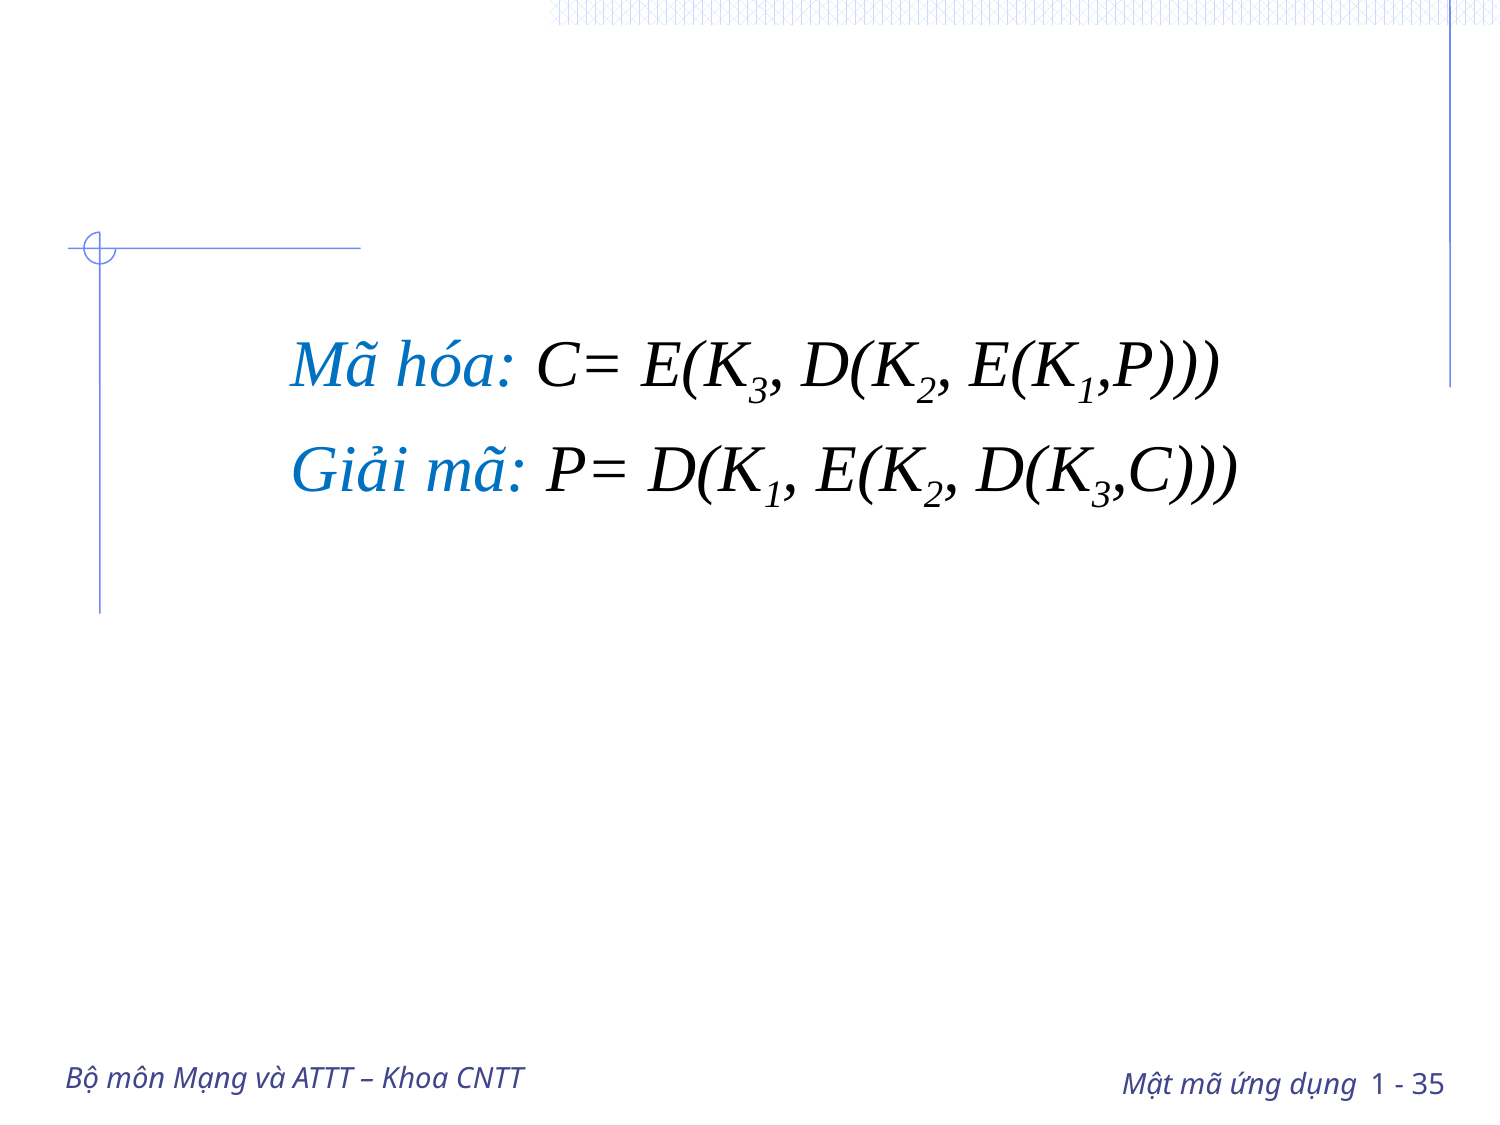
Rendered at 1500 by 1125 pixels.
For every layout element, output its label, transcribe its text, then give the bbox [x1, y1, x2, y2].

list Mã hóa: C= E(K3, D(K2, E(K1,P))) Giải mã: P= D(K1, E(K2, D(K3,C))) [275, 312, 1263, 613]
slide_number Bộ môn Mạng và ATTT – Khoa CNTT [50, 1027, 638, 1103]
